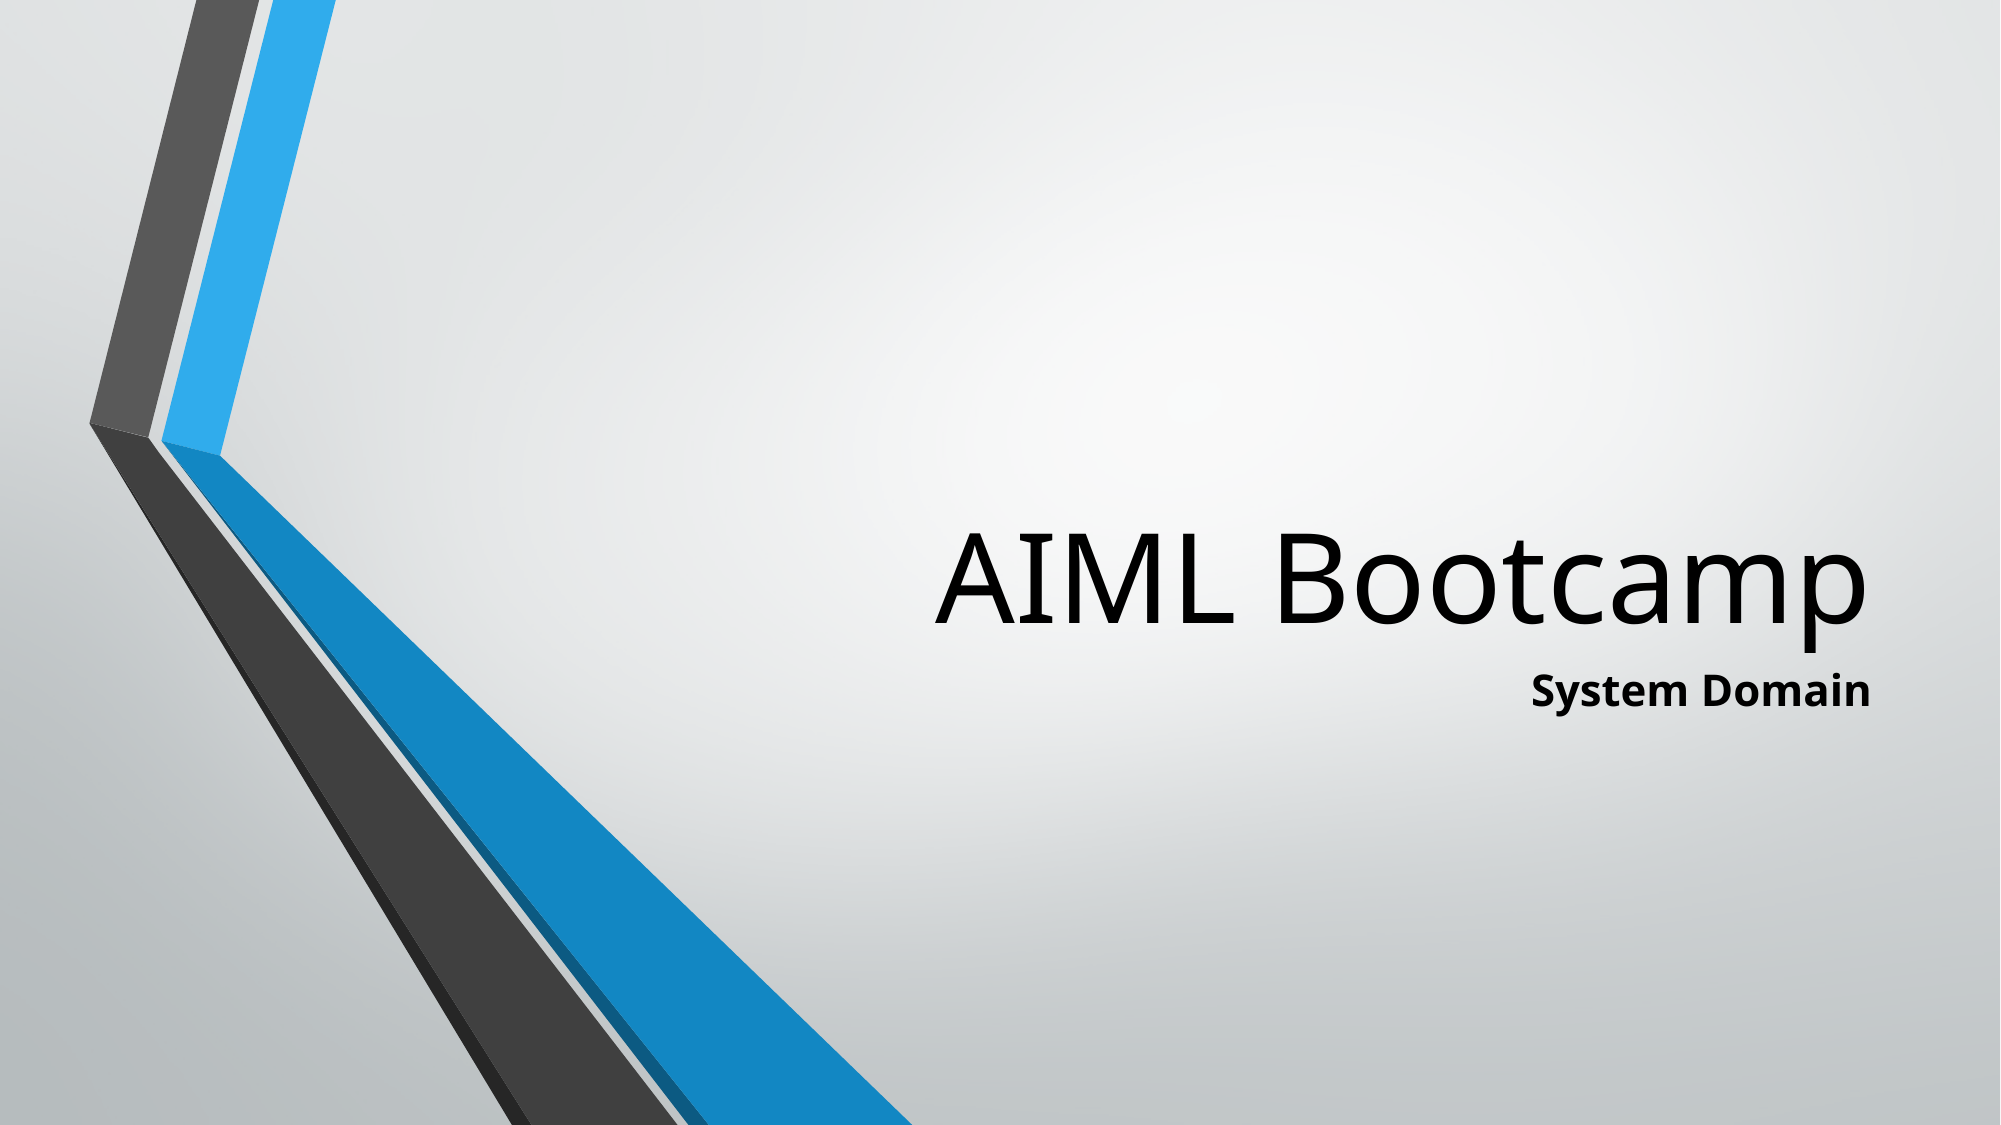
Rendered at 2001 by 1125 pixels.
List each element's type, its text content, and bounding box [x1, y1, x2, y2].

subtitle System Domain [740, 655, 1887, 884]
title AIML Bootcamp [480, 226, 1887, 656]
